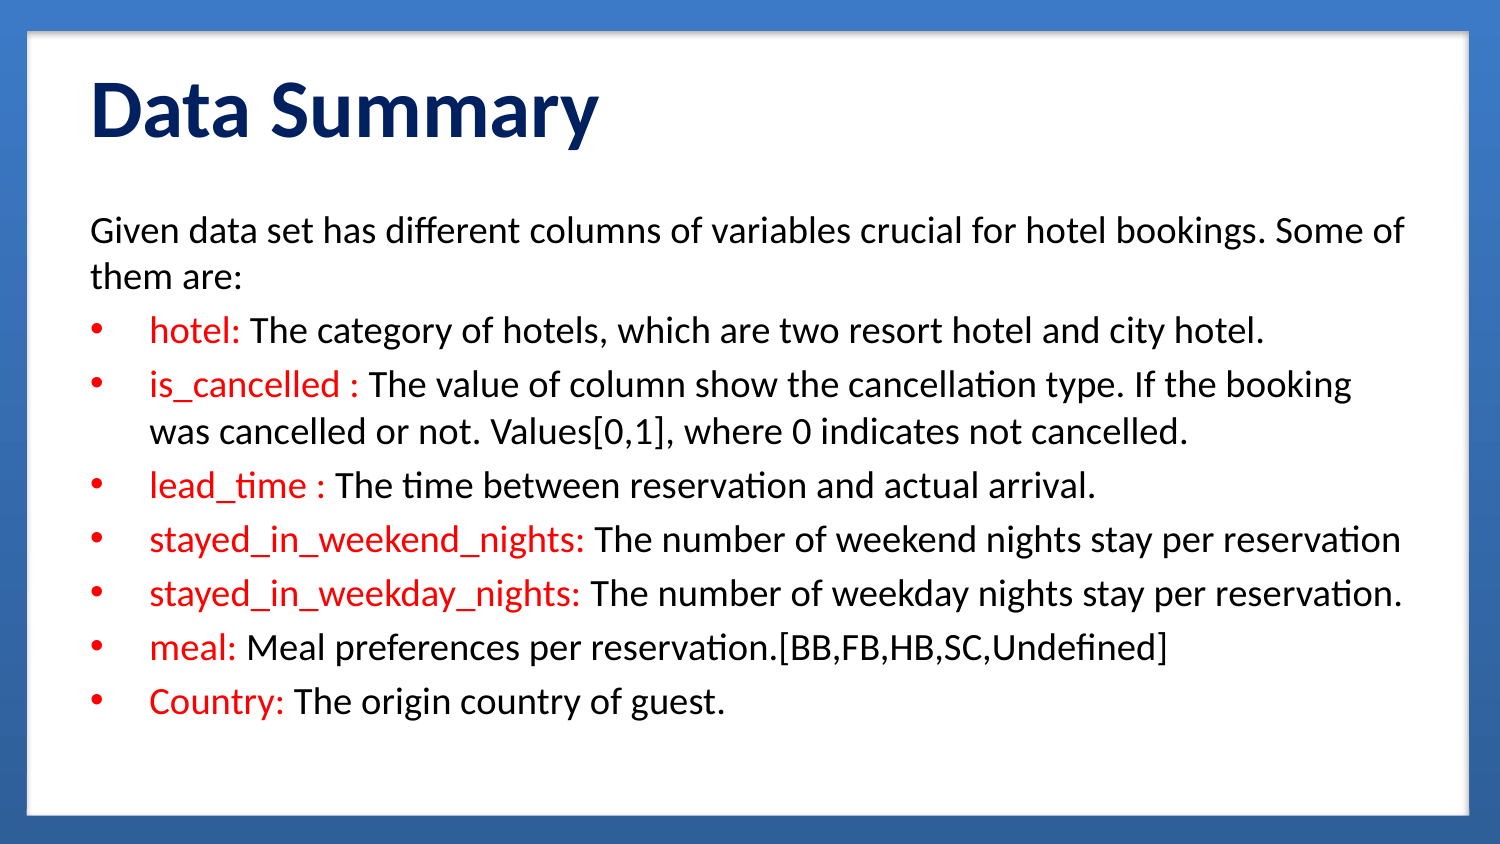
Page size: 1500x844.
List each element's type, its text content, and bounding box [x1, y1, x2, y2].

list Given data set has different columns of variables crucial for hotel bookings. Some of them are: hotel: The category of hotels, which are two resort hotel and city hotel. is_cancelled : The value of column show the cancellation type. If the booking was cancelled or not. Values[0,1], where 0 indicates not cancelled. lead_time : The time between reservation and actual arrival. stayed_in_weekend_nights: The number of weekend nights stay per reservation stayed_in_weekday_nights: The number of weekday nights stay per reservation. meal: Meal preferences per reservation.[BB,FB,HB,SC,Undefined] Country: The origin country of guest. [75, 196, 1425, 754]
text_box [0, 0, 1500, 844]
title Data Summary [75, 40, 1425, 175]
